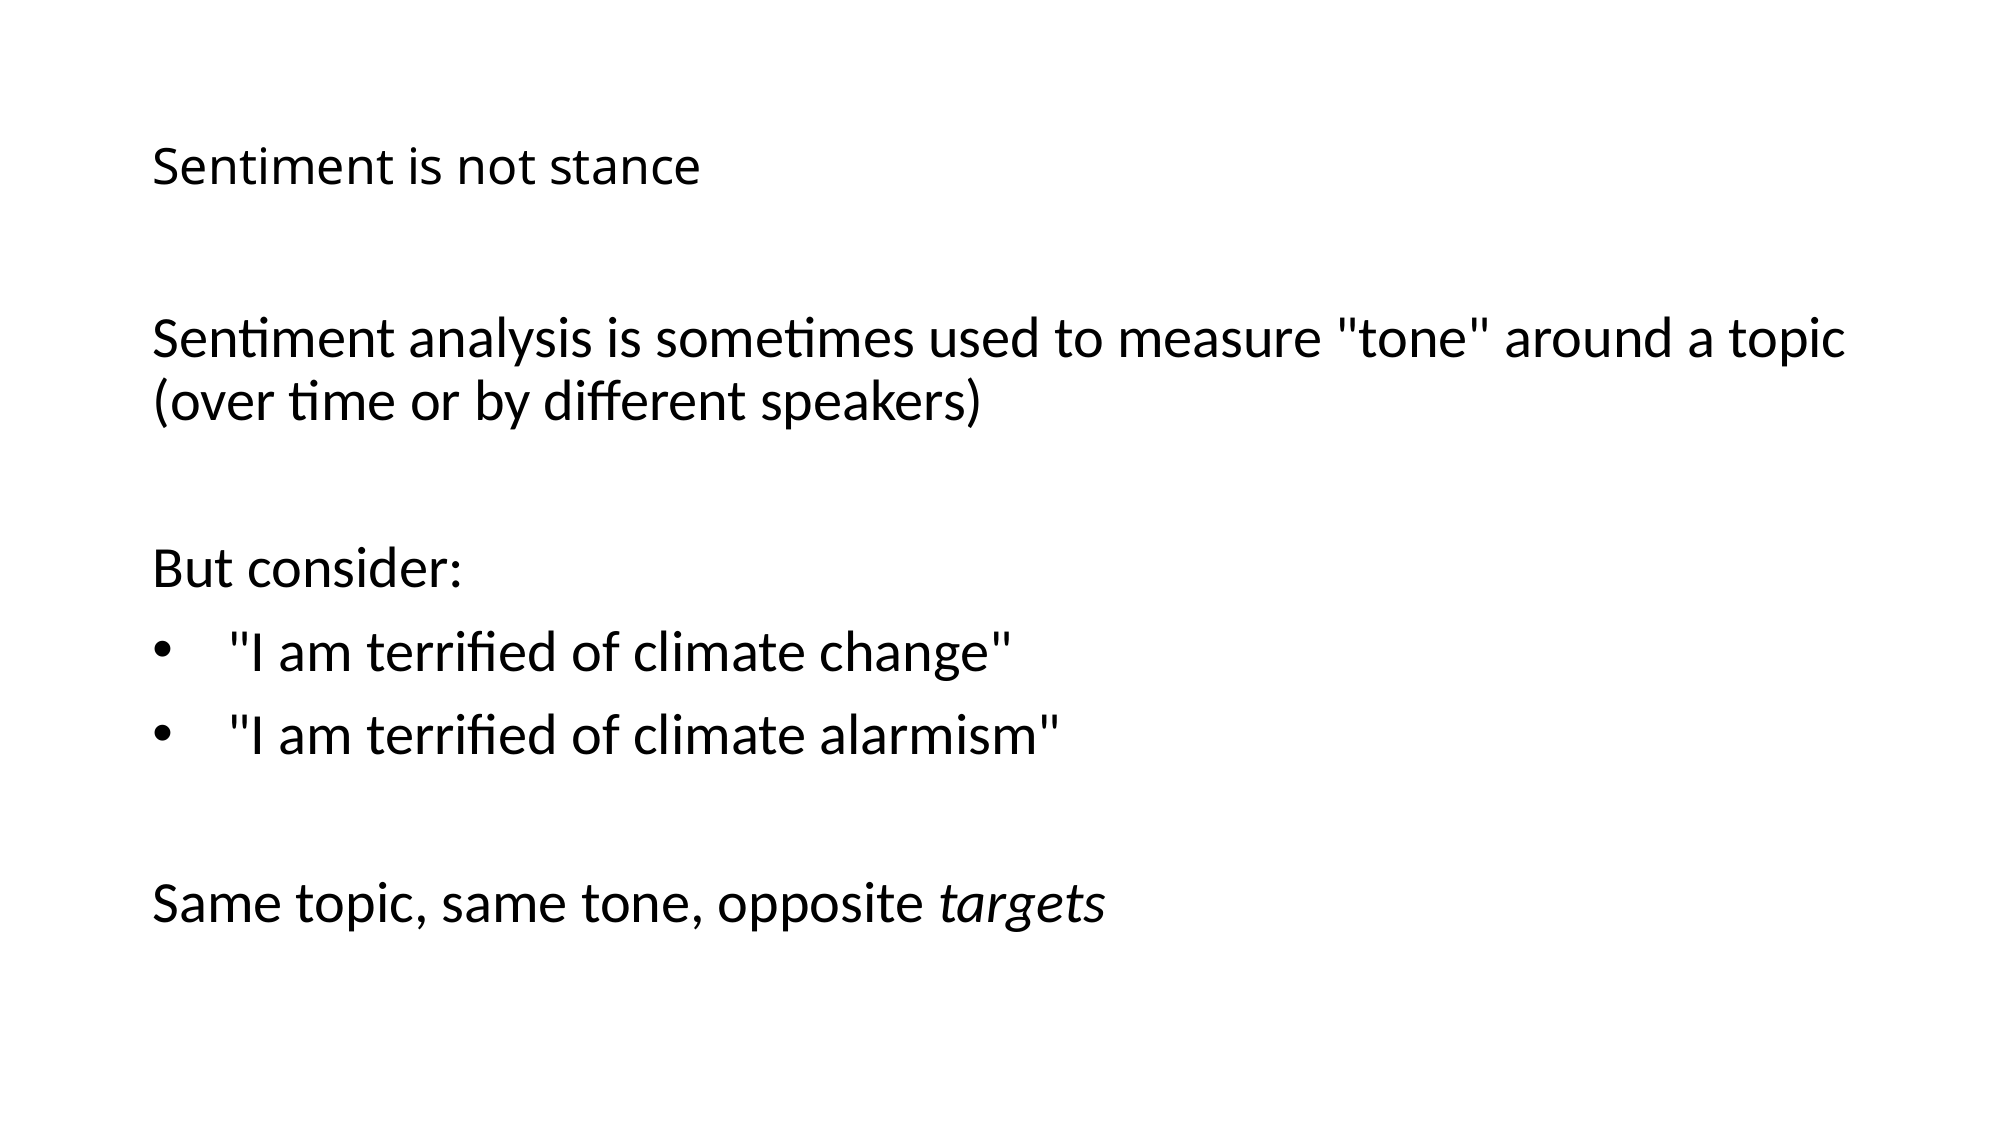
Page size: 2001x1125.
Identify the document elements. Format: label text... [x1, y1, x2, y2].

list Sentiment analysis is sometimes used to measure "tone" around a topic (over time or by different speakers) But consider: "I am terrified of climate change" "I am terrified of climate alarmism" Same topic, same tone, opposite targets [137, 299, 1863, 1014]
title Sentiment is not stance [137, 59, 1863, 278]
